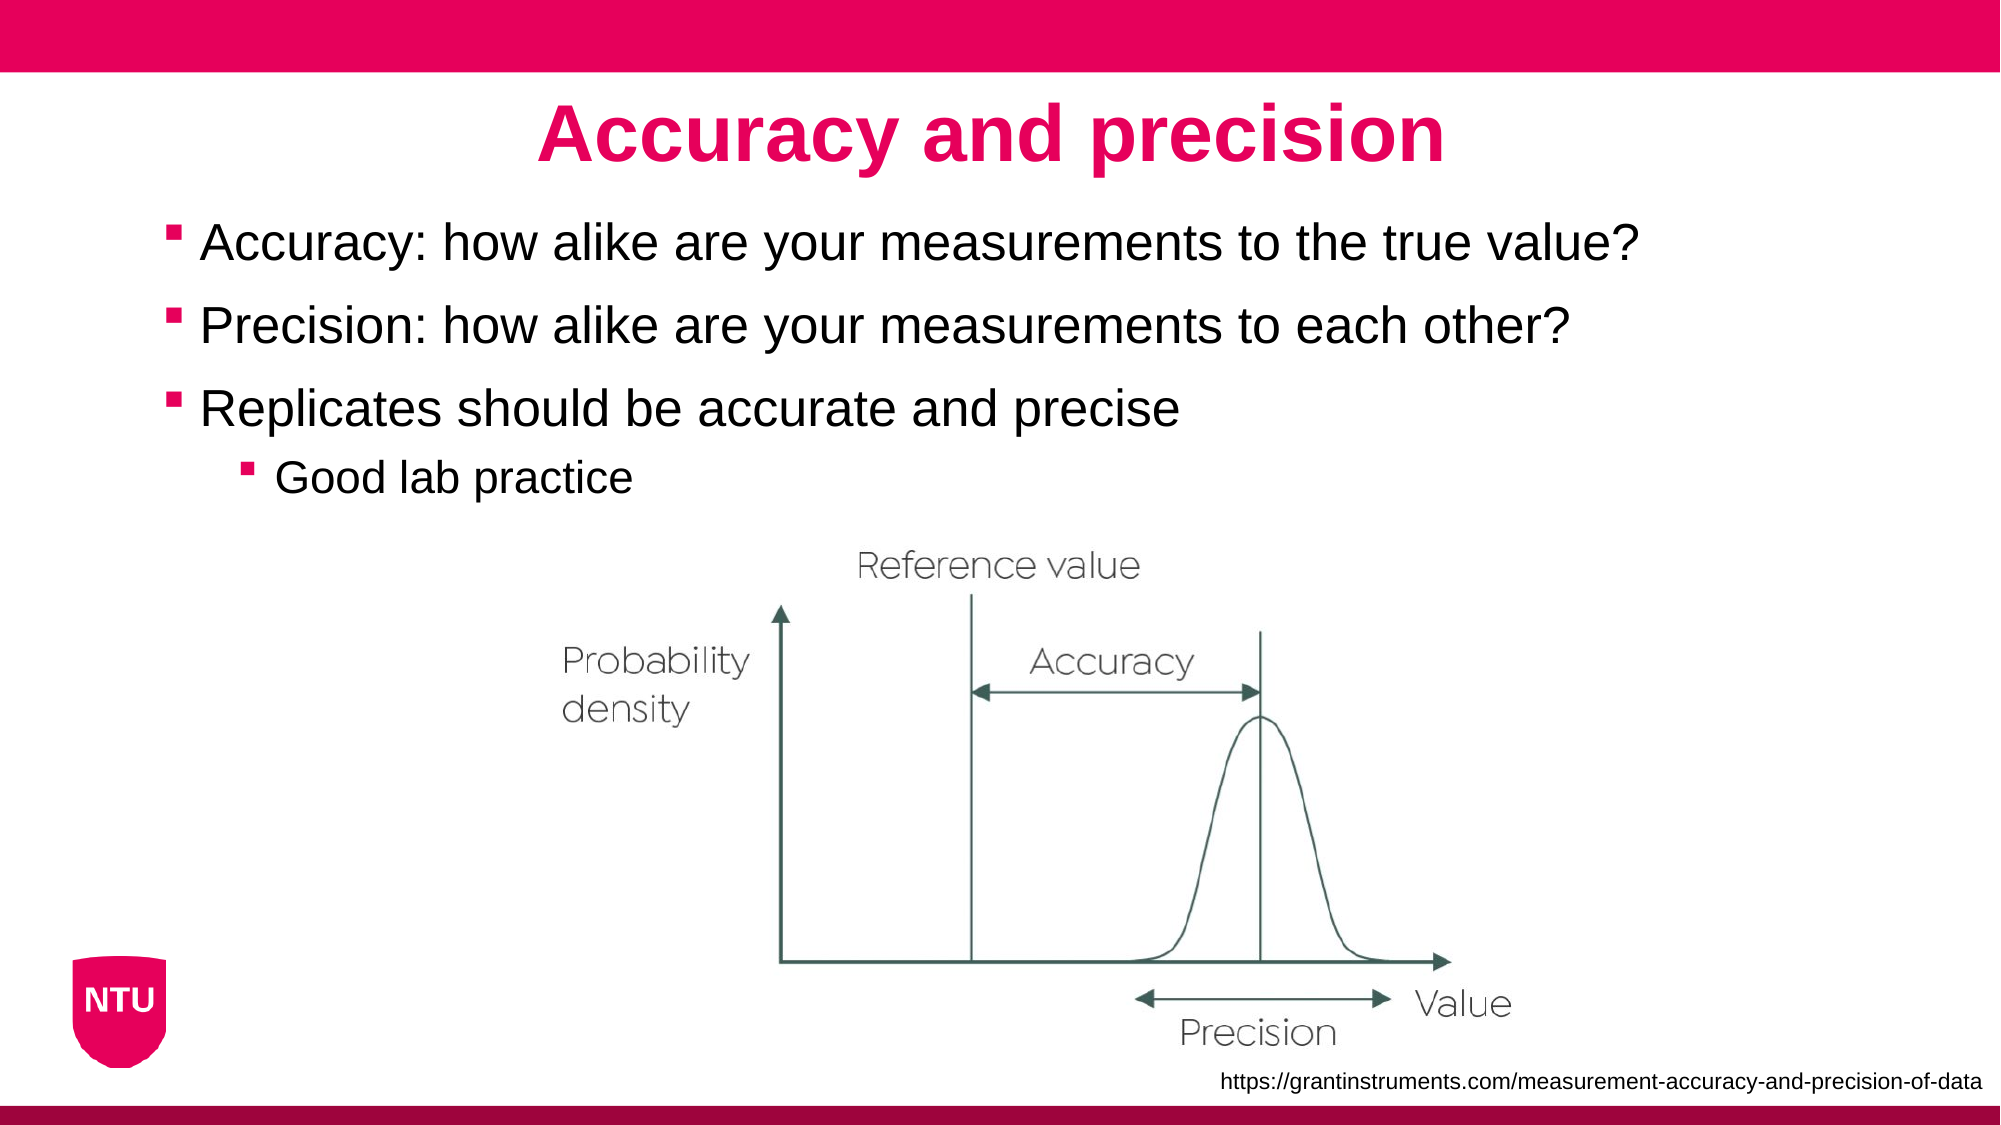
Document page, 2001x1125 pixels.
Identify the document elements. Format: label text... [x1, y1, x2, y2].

picture [561, 545, 1512, 1052]
text_box Accuracy and precision [72, 72, 1928, 185]
text_box https://grantinstruments.com/measurement-accuracy-and-precision-of-data [1205, 1059, 2000, 1102]
list Accuracy: how alike are your measurements to the true value? Precision: how alike are your measurements to each other? Replicates should be accurate and precise Good lab practice [162, 200, 1911, 1044]
